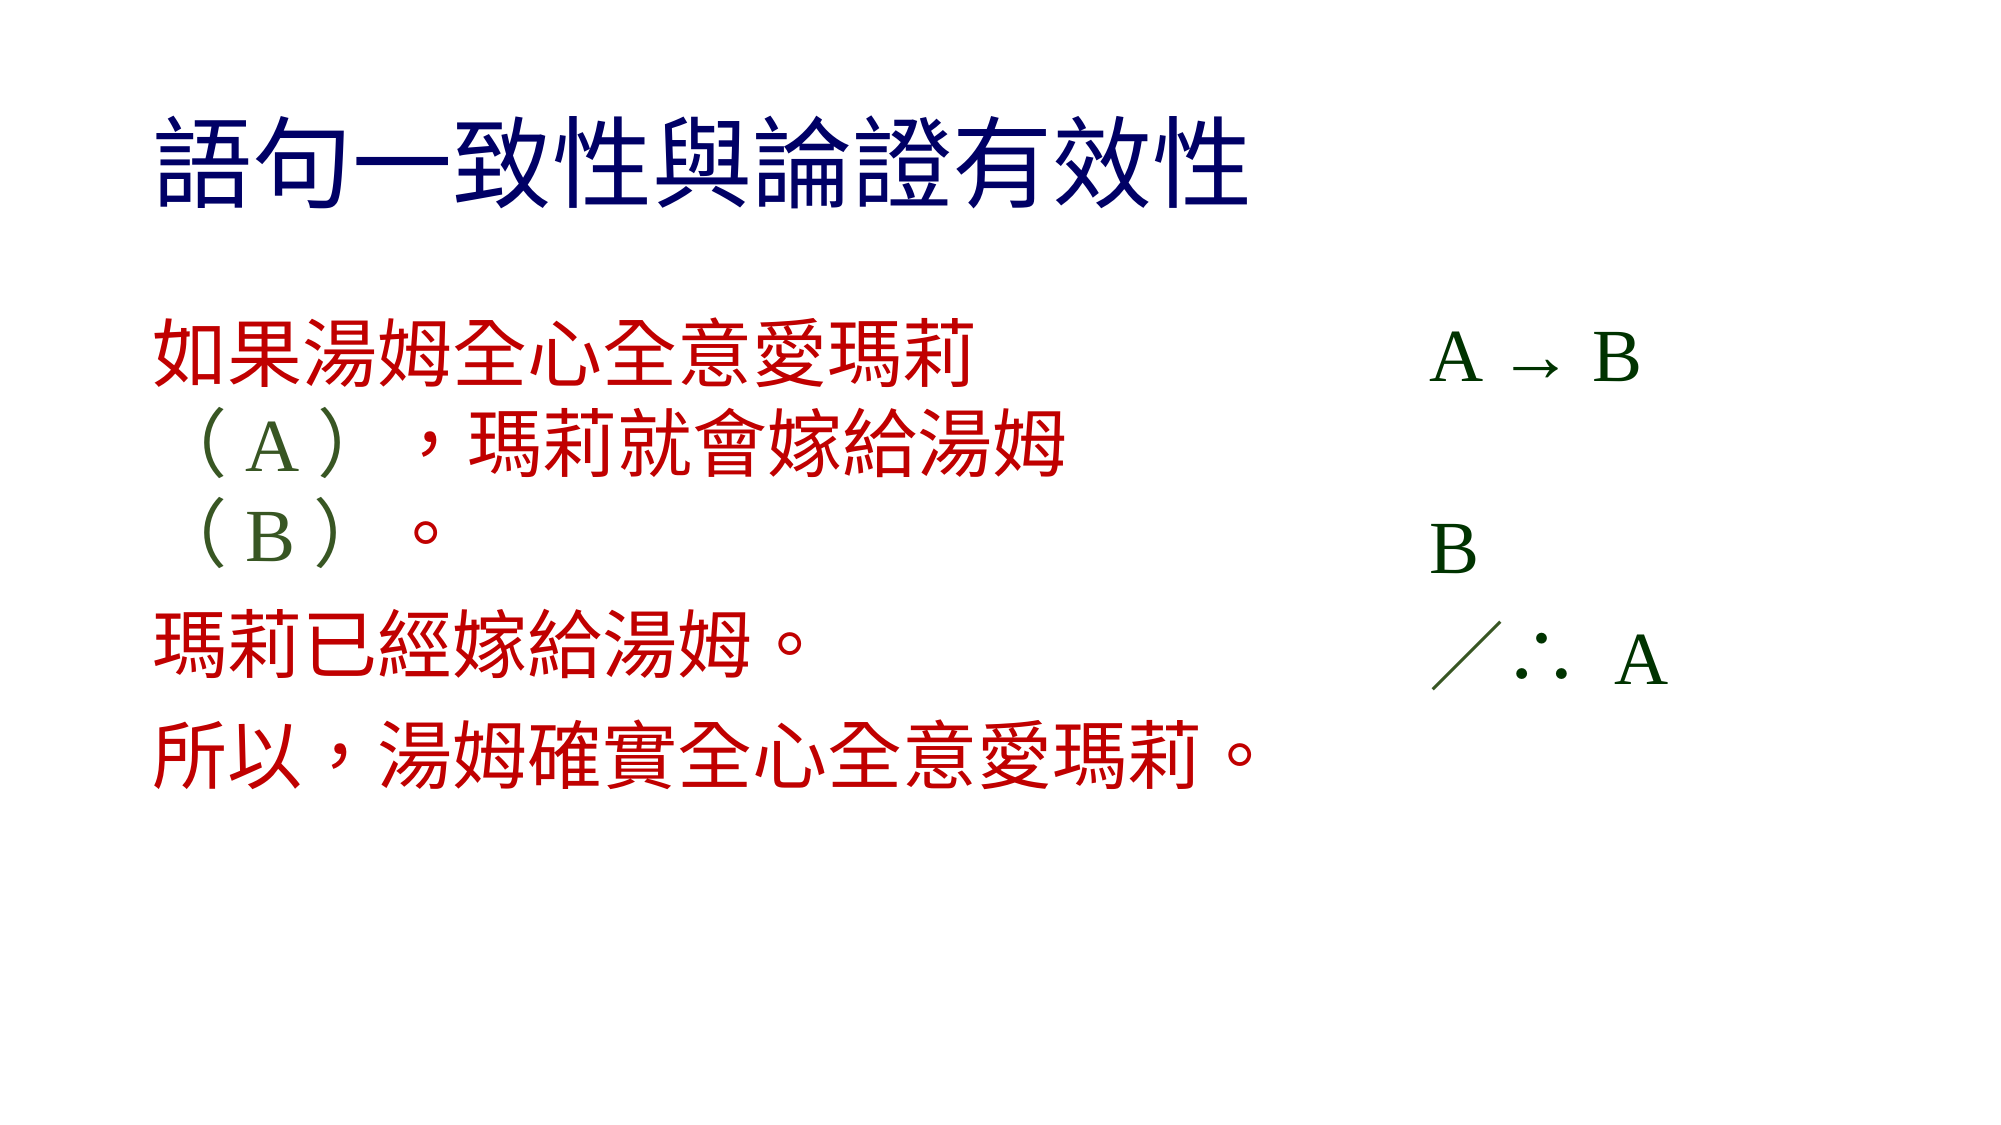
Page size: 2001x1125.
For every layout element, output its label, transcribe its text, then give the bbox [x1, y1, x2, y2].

title 語句一致性與論證有效性 [137, 59, 1863, 278]
list 如果湯姆全心全意愛瑪莉（A），瑪莉就會嫁給湯姆（B）。 瑪莉已經嫁給湯姆。 所以，湯姆確實全心全意愛瑪莉。 [137, 299, 1233, 1014]
list A → B B ／∴ A [1414, 299, 1863, 1014]
